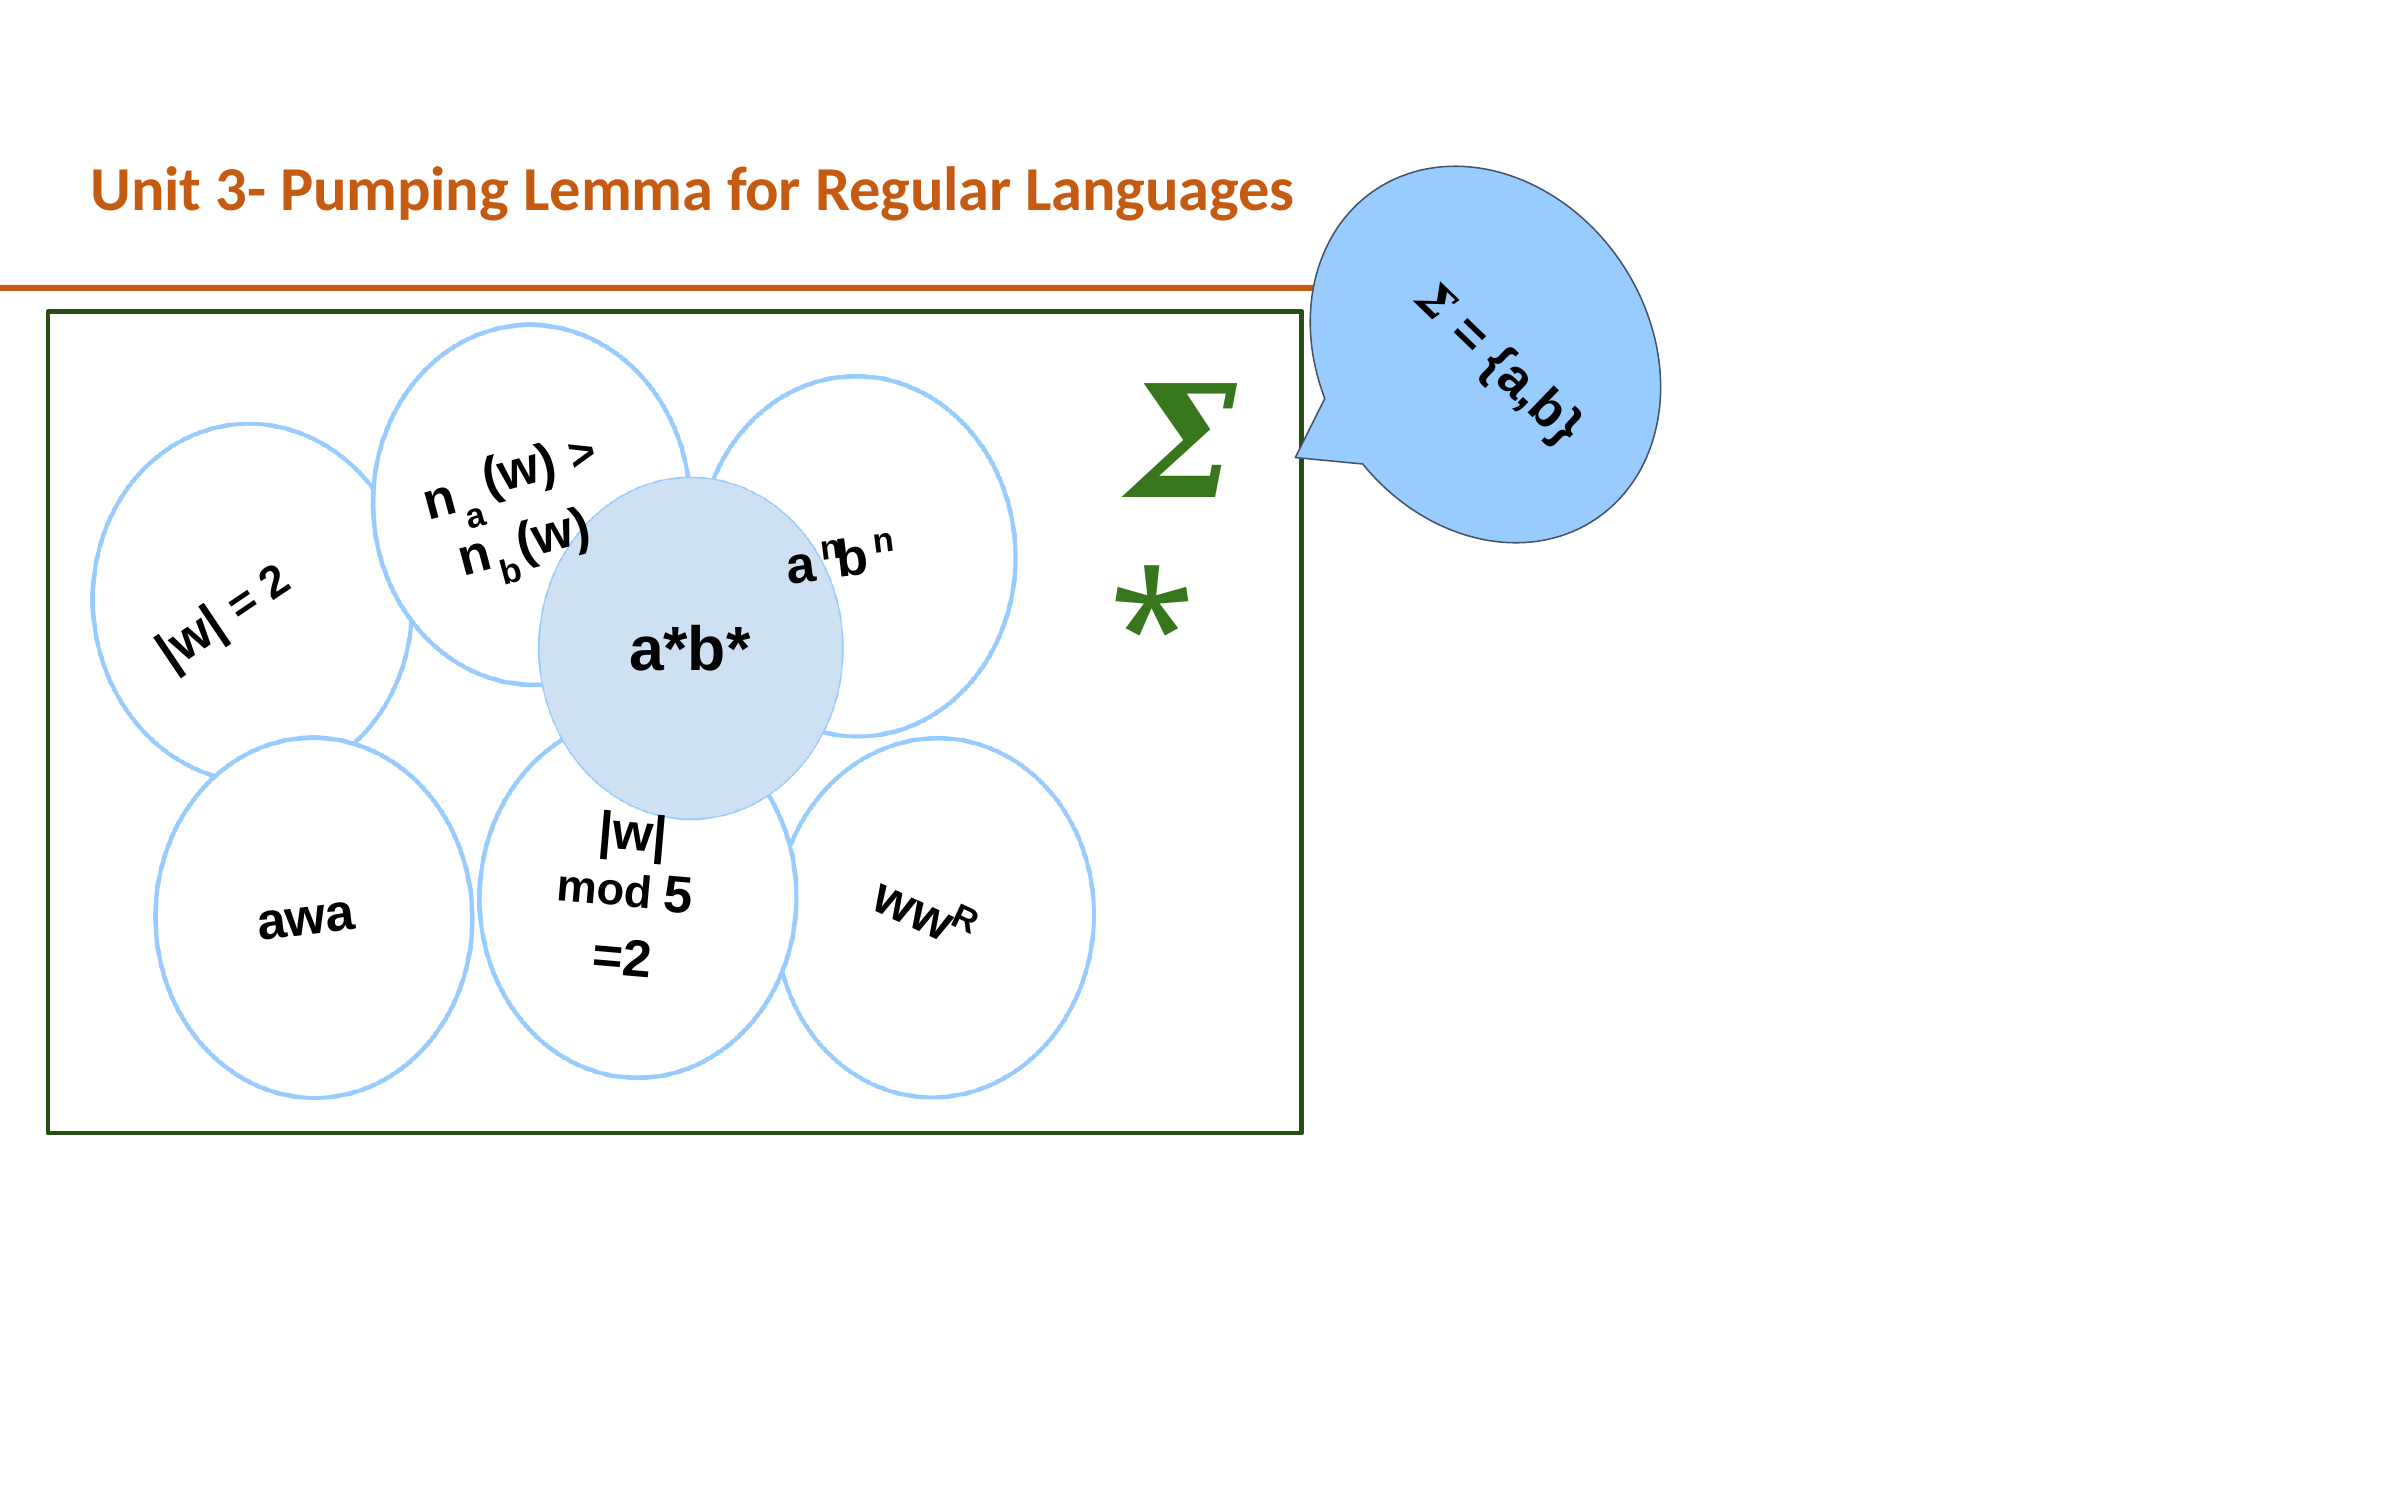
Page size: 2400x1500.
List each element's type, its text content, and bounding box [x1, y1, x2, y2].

text_box 𝜮* [1107, 339, 1287, 717]
text_box [0, 284, 88, 291]
title Unit 3- Pumping Lemma for Regular Languages [88, 46, 1316, 311]
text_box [1294, 165, 1662, 544]
text_box [48, 311, 1302, 1134]
picture [89, 322, 1096, 1101]
